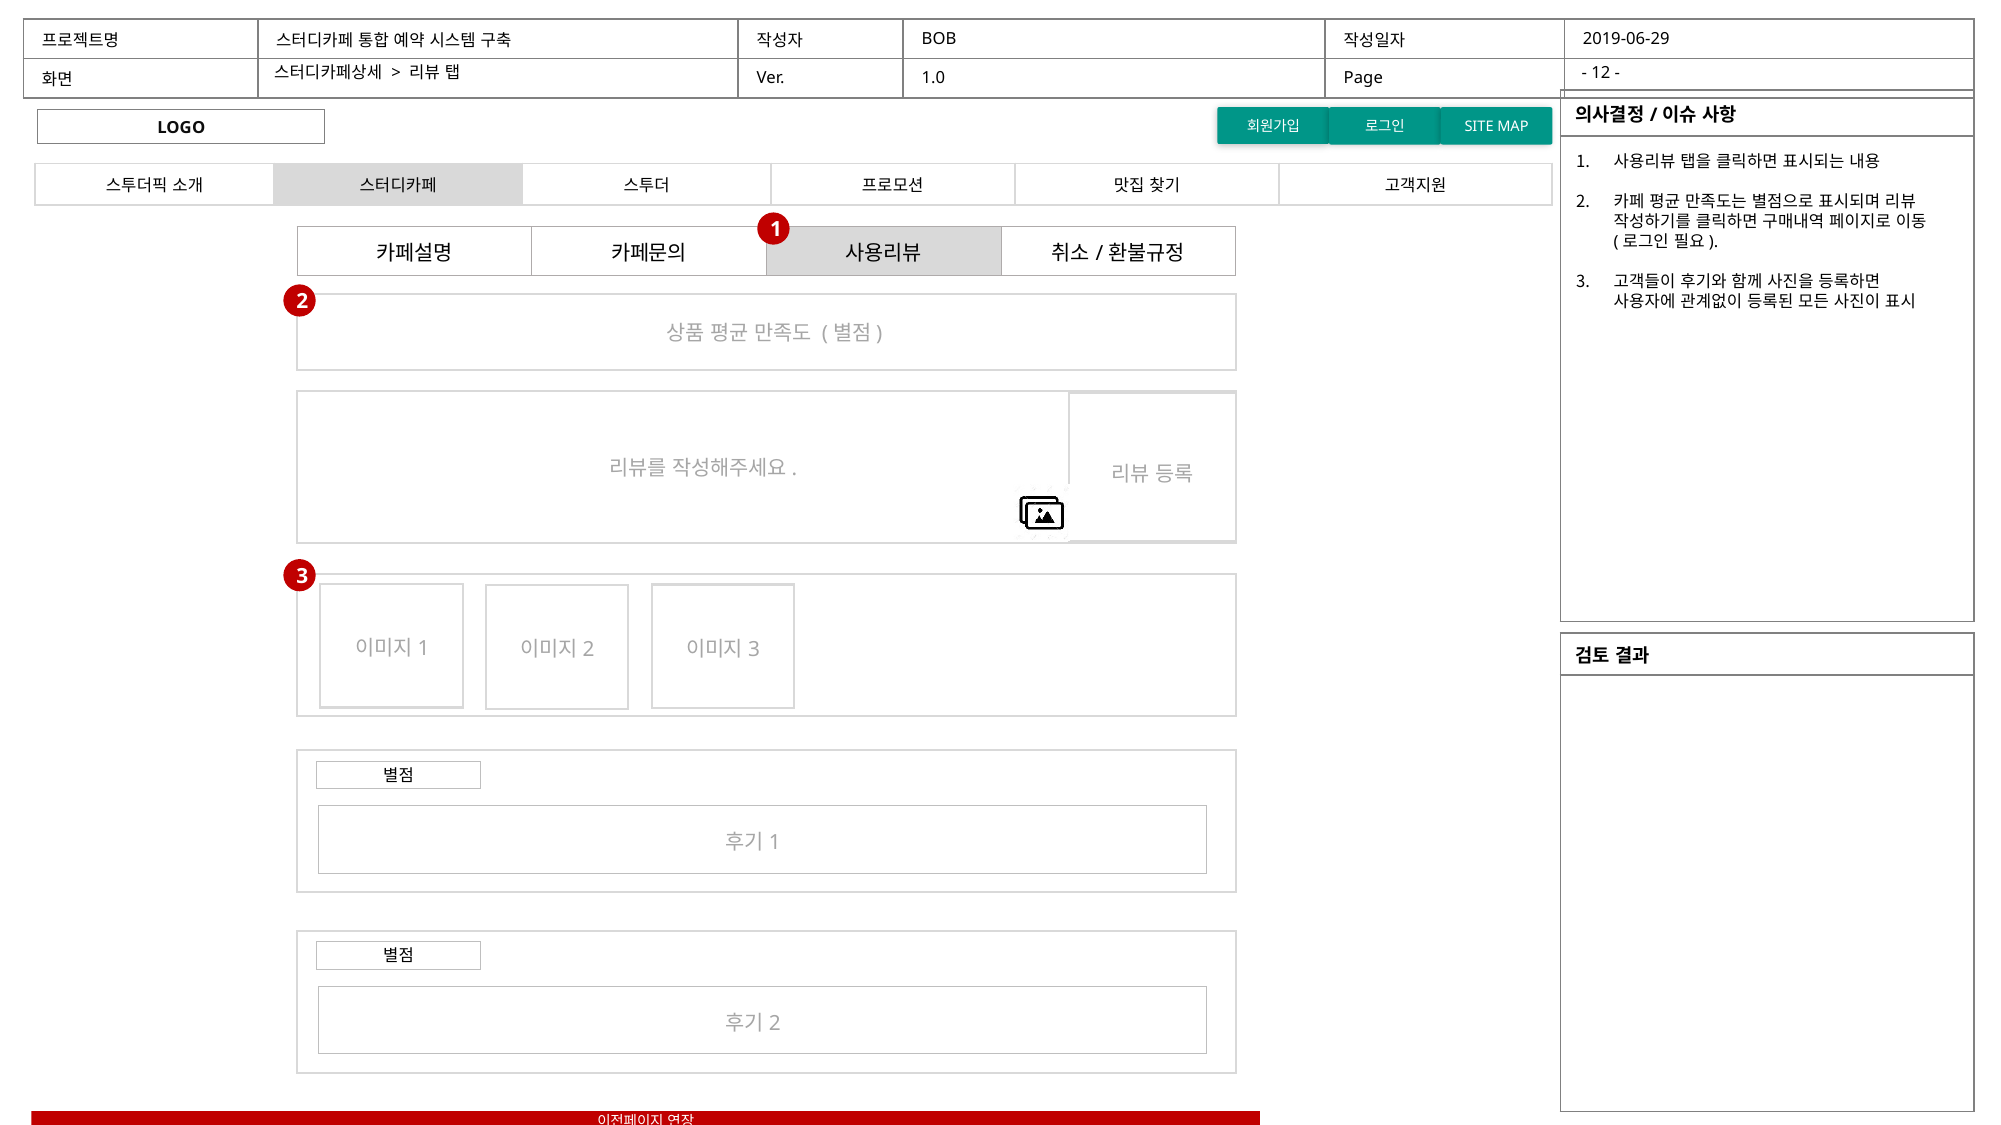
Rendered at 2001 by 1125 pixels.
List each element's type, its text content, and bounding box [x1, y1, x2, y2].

text_box 이미지2 [505, 628, 610, 669]
table_header 카페설명 [298, 227, 531, 275]
text_box [651, 583, 795, 709]
text_box 이미지1 [340, 627, 445, 668]
text_box 3 [282, 558, 317, 593]
table_header 카페문의 [532, 227, 766, 275]
table_header 고객지원 [1280, 164, 1551, 204]
text_box 상품 평균 만족도 (별점) [651, 312, 956, 352]
text_box [319, 583, 464, 709]
text_box 사용리뷰 탭을 클릭하면 표시되는 내용 카페 평균 만족도는 별점으로 표시되며 리뷰 작성하기를 클릭하면 구매내역 페이지로 이동(로그인 필요). 고객들이 후기와 함께 사진을 등록하면 사용자에 관계없이 등록된 모든 사진이 표시 [1560, 143, 1956, 587]
text_box 이전페이지 연장 [30, 1110, 1261, 1125]
text_box [318, 805, 1207, 874]
table_header 사용리뷰 [767, 227, 1001, 275]
text_box 스터디카페상세 > 리뷰 탭 [258, 56, 654, 88]
text_box [296, 573, 1237, 717]
text_box 2 [282, 283, 317, 318]
text_box [485, 584, 629, 710]
table_header 취소/환불규정 [1002, 227, 1235, 275]
text_box [296, 930, 1237, 1074]
table_header 스터디카페 [275, 164, 522, 204]
table_header 맛집 찾기 [1016, 164, 1278, 204]
table_header 스투더픽 소개 [36, 164, 273, 204]
text_box [1068, 391, 1237, 542]
text_box 이미지3 [671, 628, 775, 669]
text_box 별점 [316, 940, 482, 970]
text_box [296, 293, 1237, 371]
text_box 별점 [316, 760, 482, 790]
table_header 프로모션 [772, 164, 1014, 204]
text_box [296, 749, 1237, 893]
picture [1013, 484, 1070, 541]
text_box 리뷰 등록 [1096, 453, 1209, 494]
text_box 리뷰를 작성해주세요. [595, 447, 813, 488]
text_box [318, 985, 1207, 1055]
text_box 1 [756, 211, 791, 246]
table_header 스투더 [523, 164, 770, 204]
text_box [296, 390, 1237, 544]
